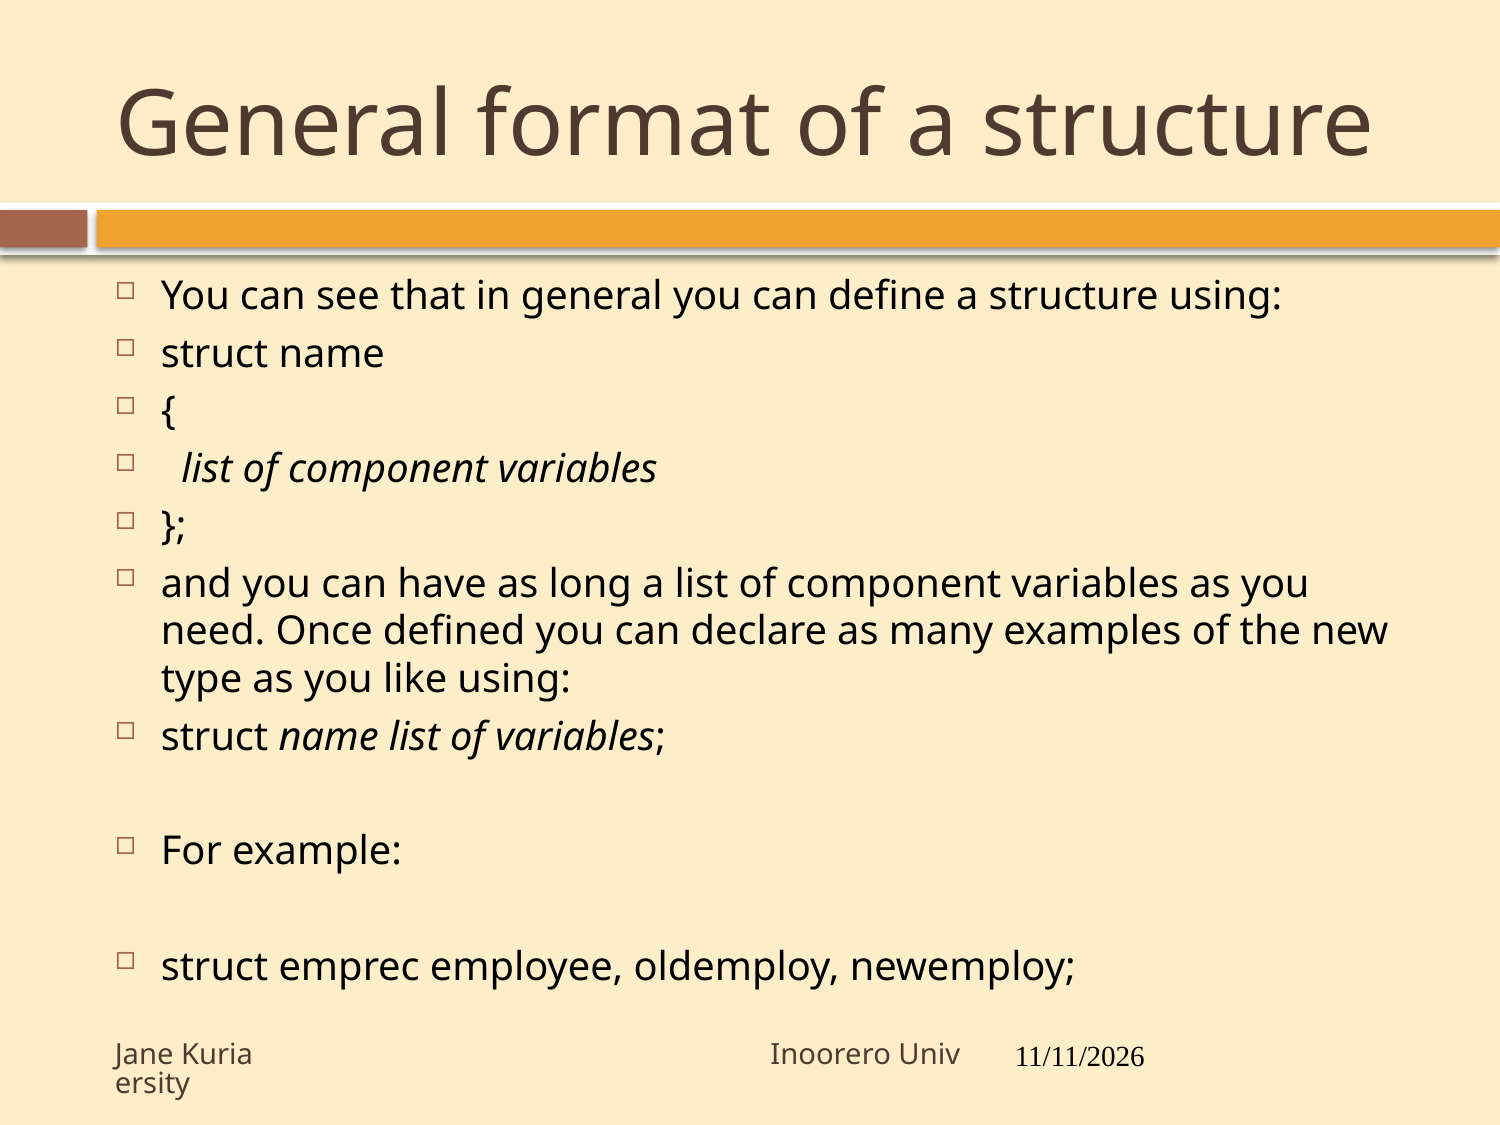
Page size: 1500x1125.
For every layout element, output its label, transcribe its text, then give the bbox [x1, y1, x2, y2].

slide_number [999, 1025, 1438, 1085]
title General format of a structure [100, 37, 1438, 200]
slide_number 10 [0, 208, 88, 249]
footer Jane Kuria Inoorero University [99, 1024, 990, 1085]
list You can see that in general you can define a structure using: struct name { list of component variables }; and you can have as long a list of component variables as you need. Once defined you can declare as many examples of the new type as you like using: struct name list of variables; For example: struct emprec employee, oldemploy, newemploy; [100, 262, 1438, 1000]
